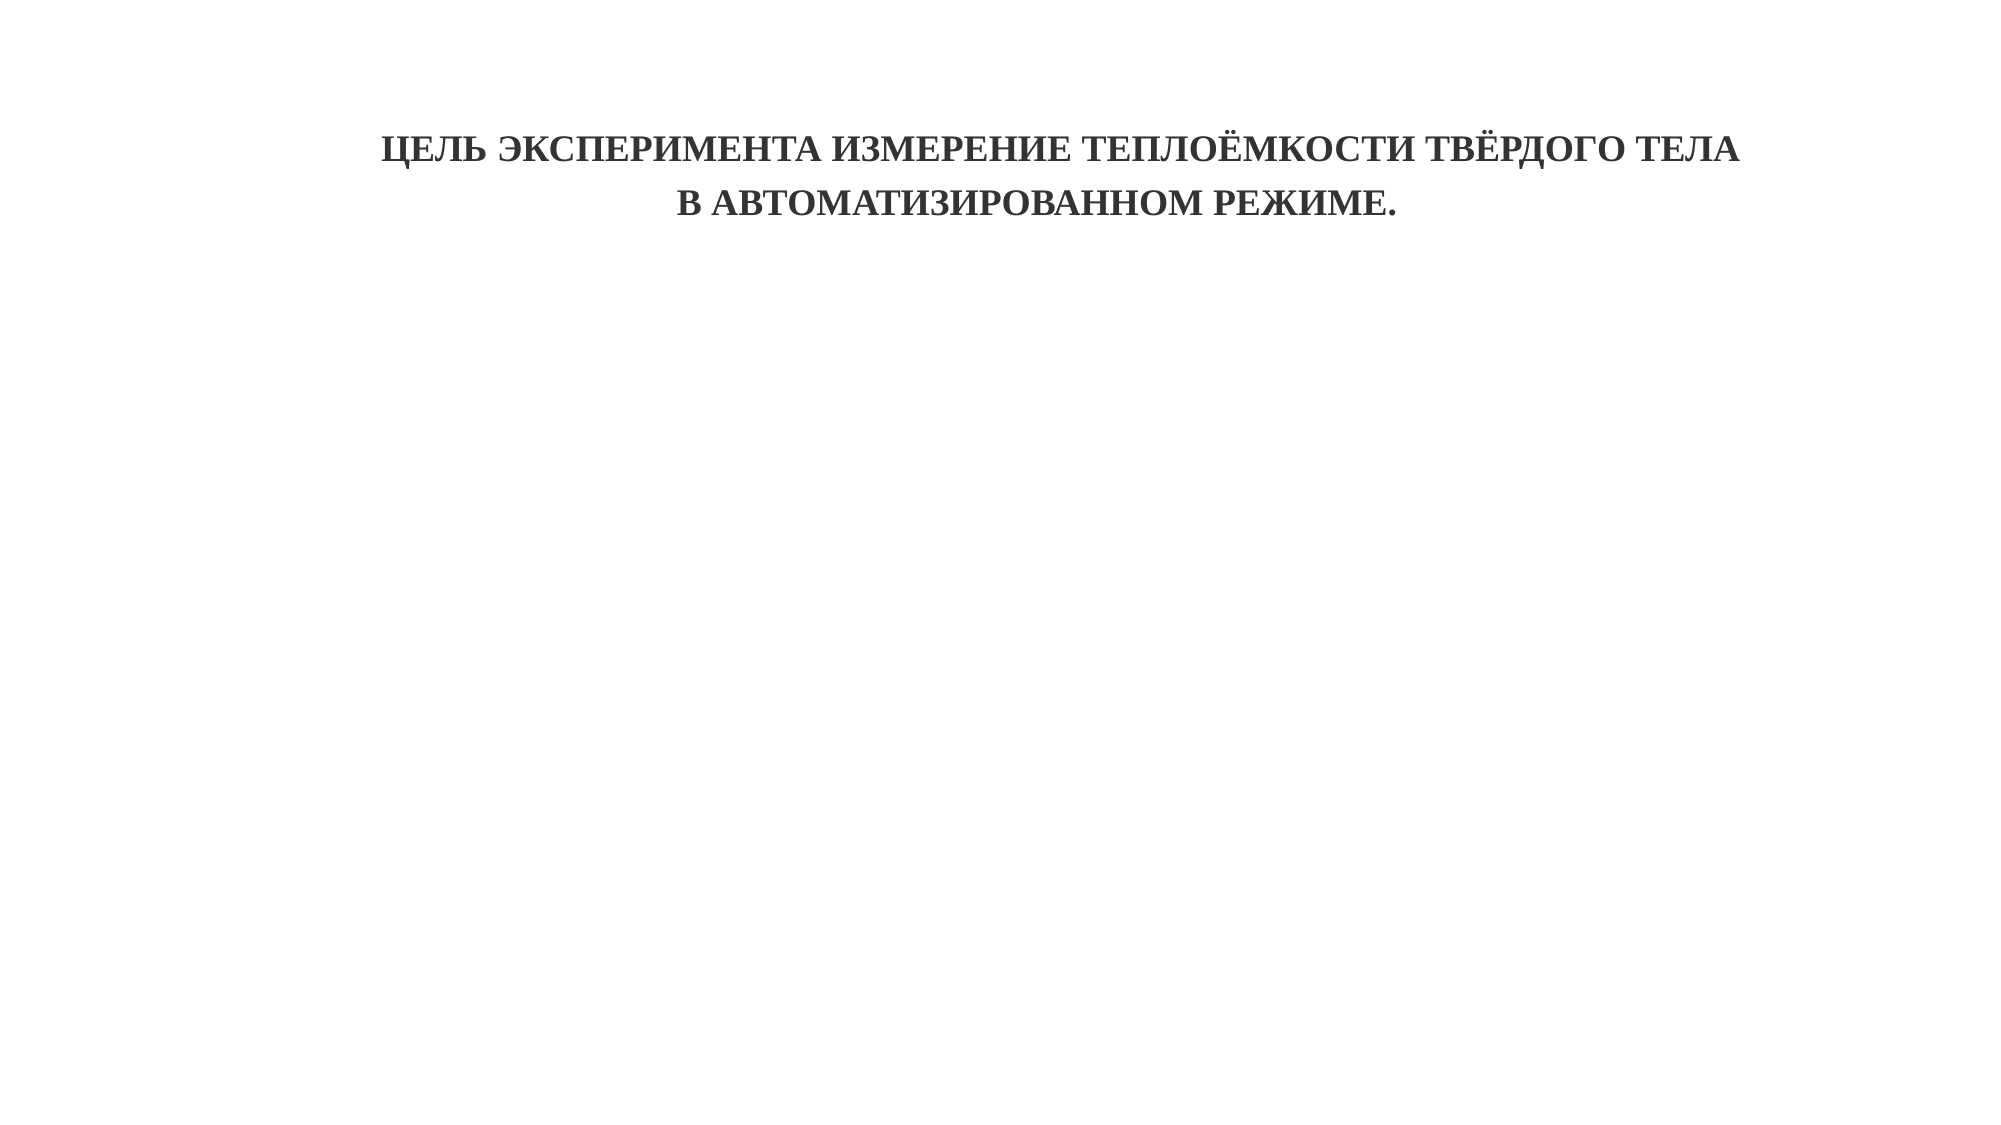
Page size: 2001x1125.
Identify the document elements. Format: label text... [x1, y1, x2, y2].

title ЦЕЛЬ ЭКСПЕРИМЕНТА ИЗМЕРЕНИЕ ТЕПЛОЁМКОСТИ ТВЁРДОГО ТЕЛА В АВТОМАТИЗИРОВАННОМ РЕЖИМЕ. [235, 59, 1765, 278]
